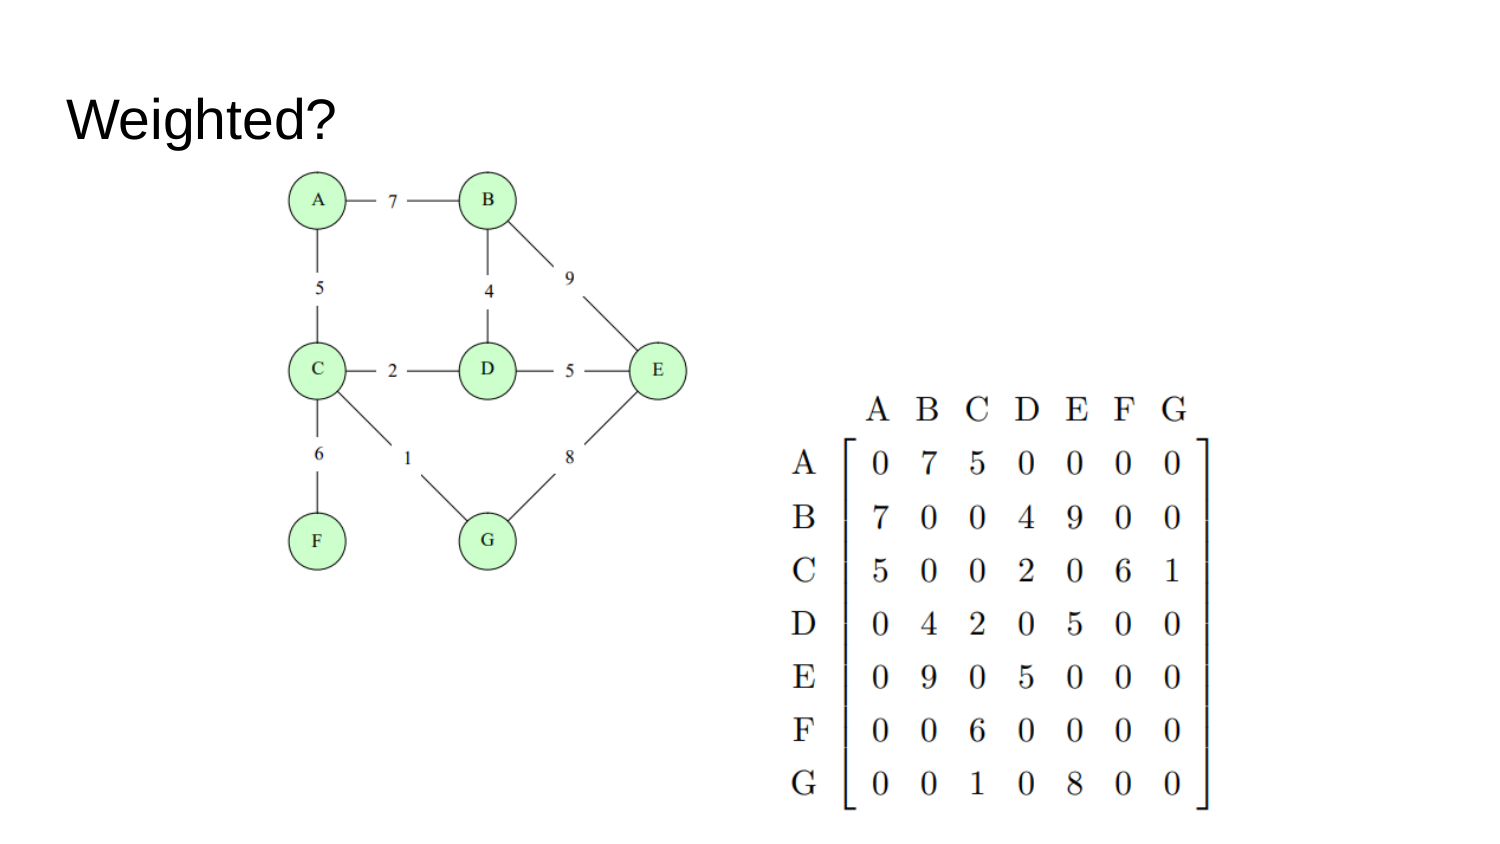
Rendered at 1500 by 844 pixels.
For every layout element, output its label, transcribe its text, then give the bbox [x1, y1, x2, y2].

picture [245, 150, 1255, 844]
title Weighted? [51, 72, 1449, 167]
